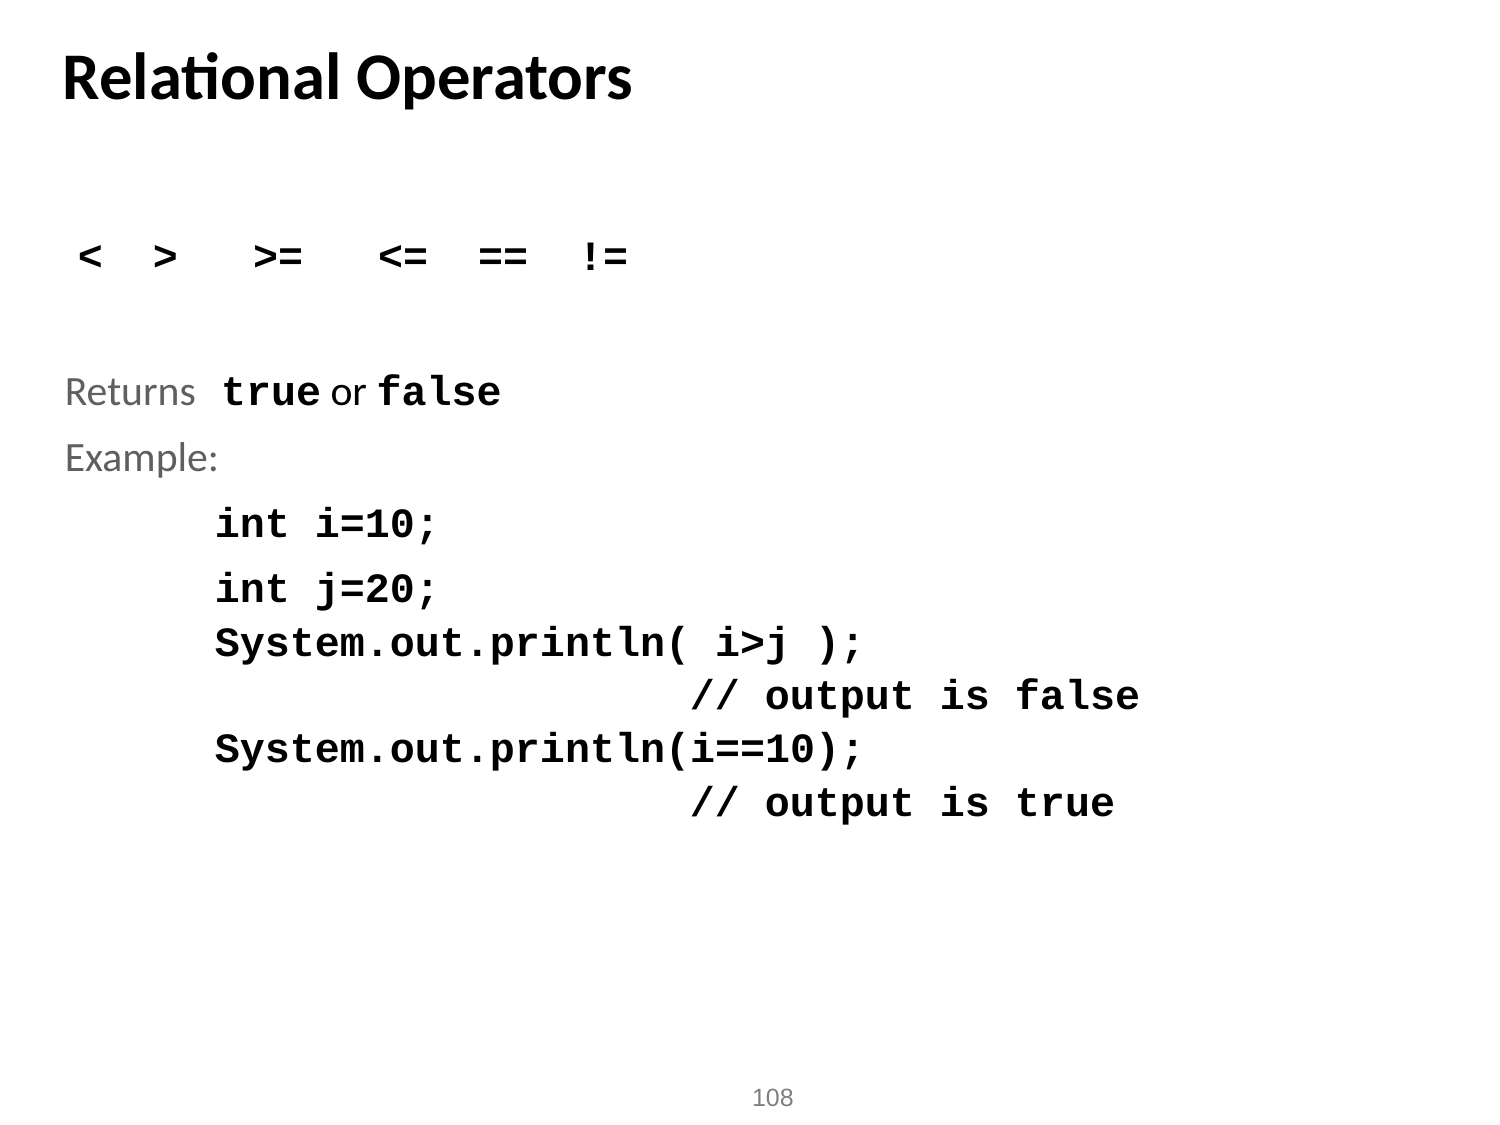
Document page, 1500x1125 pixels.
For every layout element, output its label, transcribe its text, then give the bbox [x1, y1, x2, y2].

text_box < > >= <= == != Returns true or false Example: int i=10; int j=20; System.out.println( i>j ); // output is false System.out.println(i==10); // output is true [50, 212, 1450, 833]
text_box 108 [737, 1074, 875, 1125]
text_box Relational Operators [48, 24, 1259, 120]
